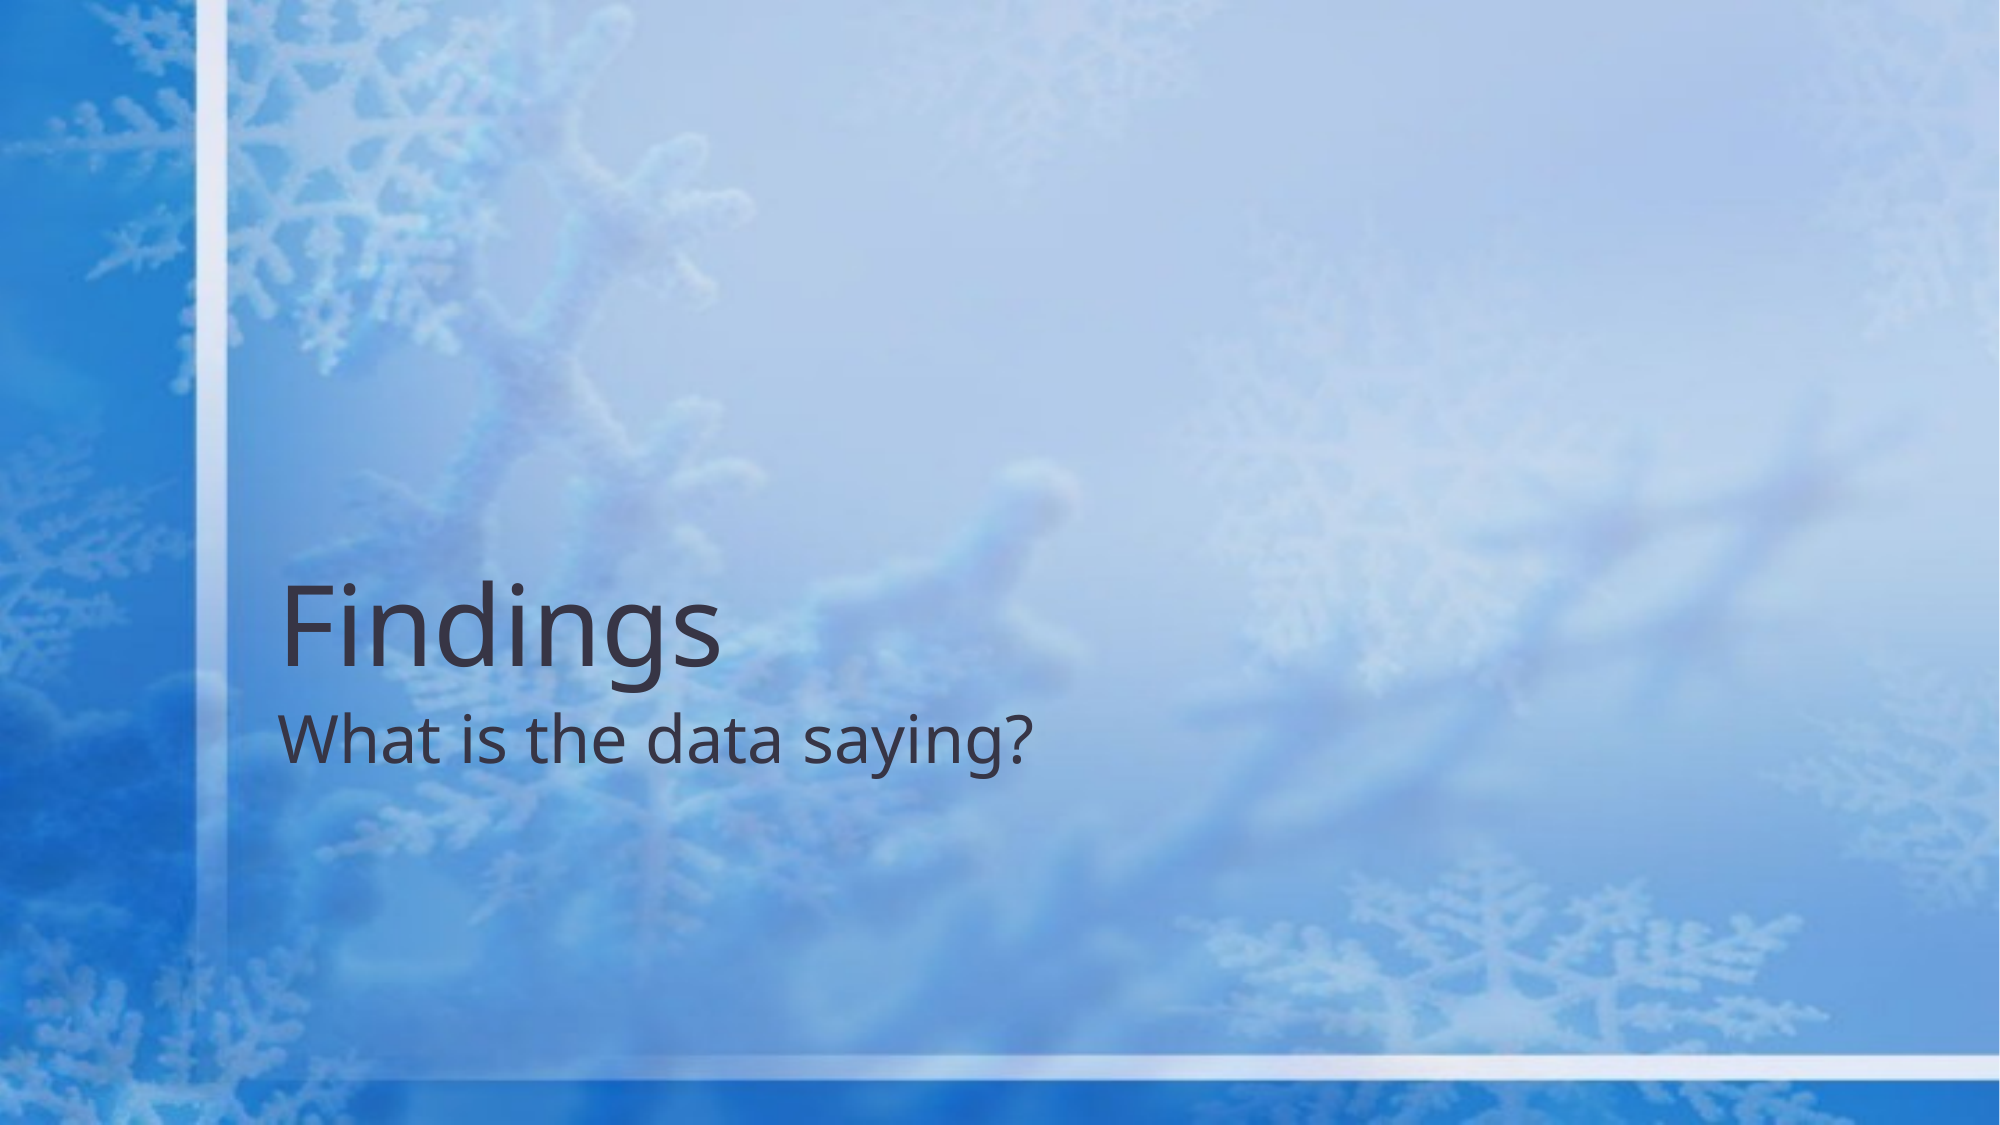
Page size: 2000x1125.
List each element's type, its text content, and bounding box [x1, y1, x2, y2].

list What is the data saying? [262, 698, 1454, 888]
picture [0, 0, 2000, 1125]
title Findings [262, 262, 1622, 698]
